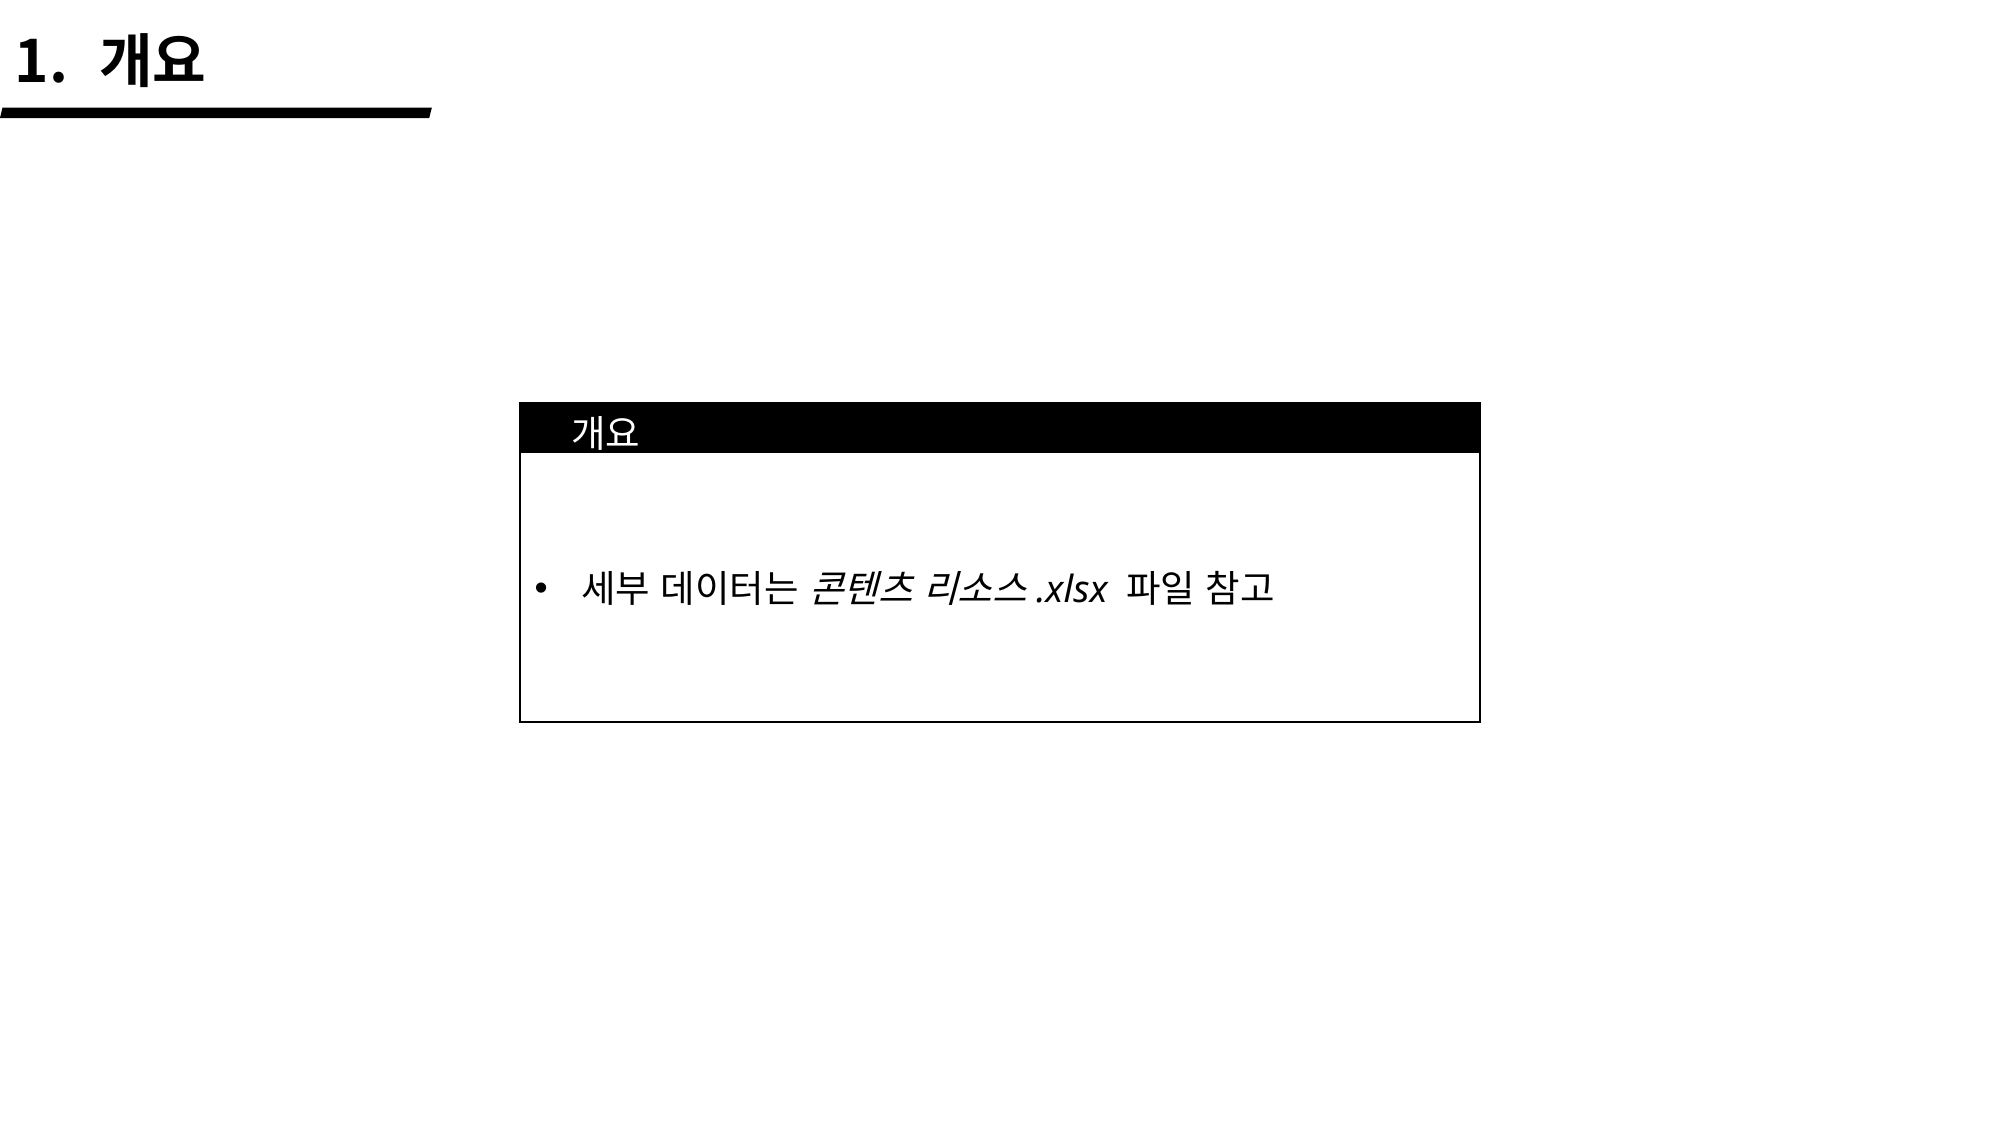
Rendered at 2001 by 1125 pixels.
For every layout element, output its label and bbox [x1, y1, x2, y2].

text_box [0, 16, 461, 119]
text_box [519, 403, 1481, 722]
